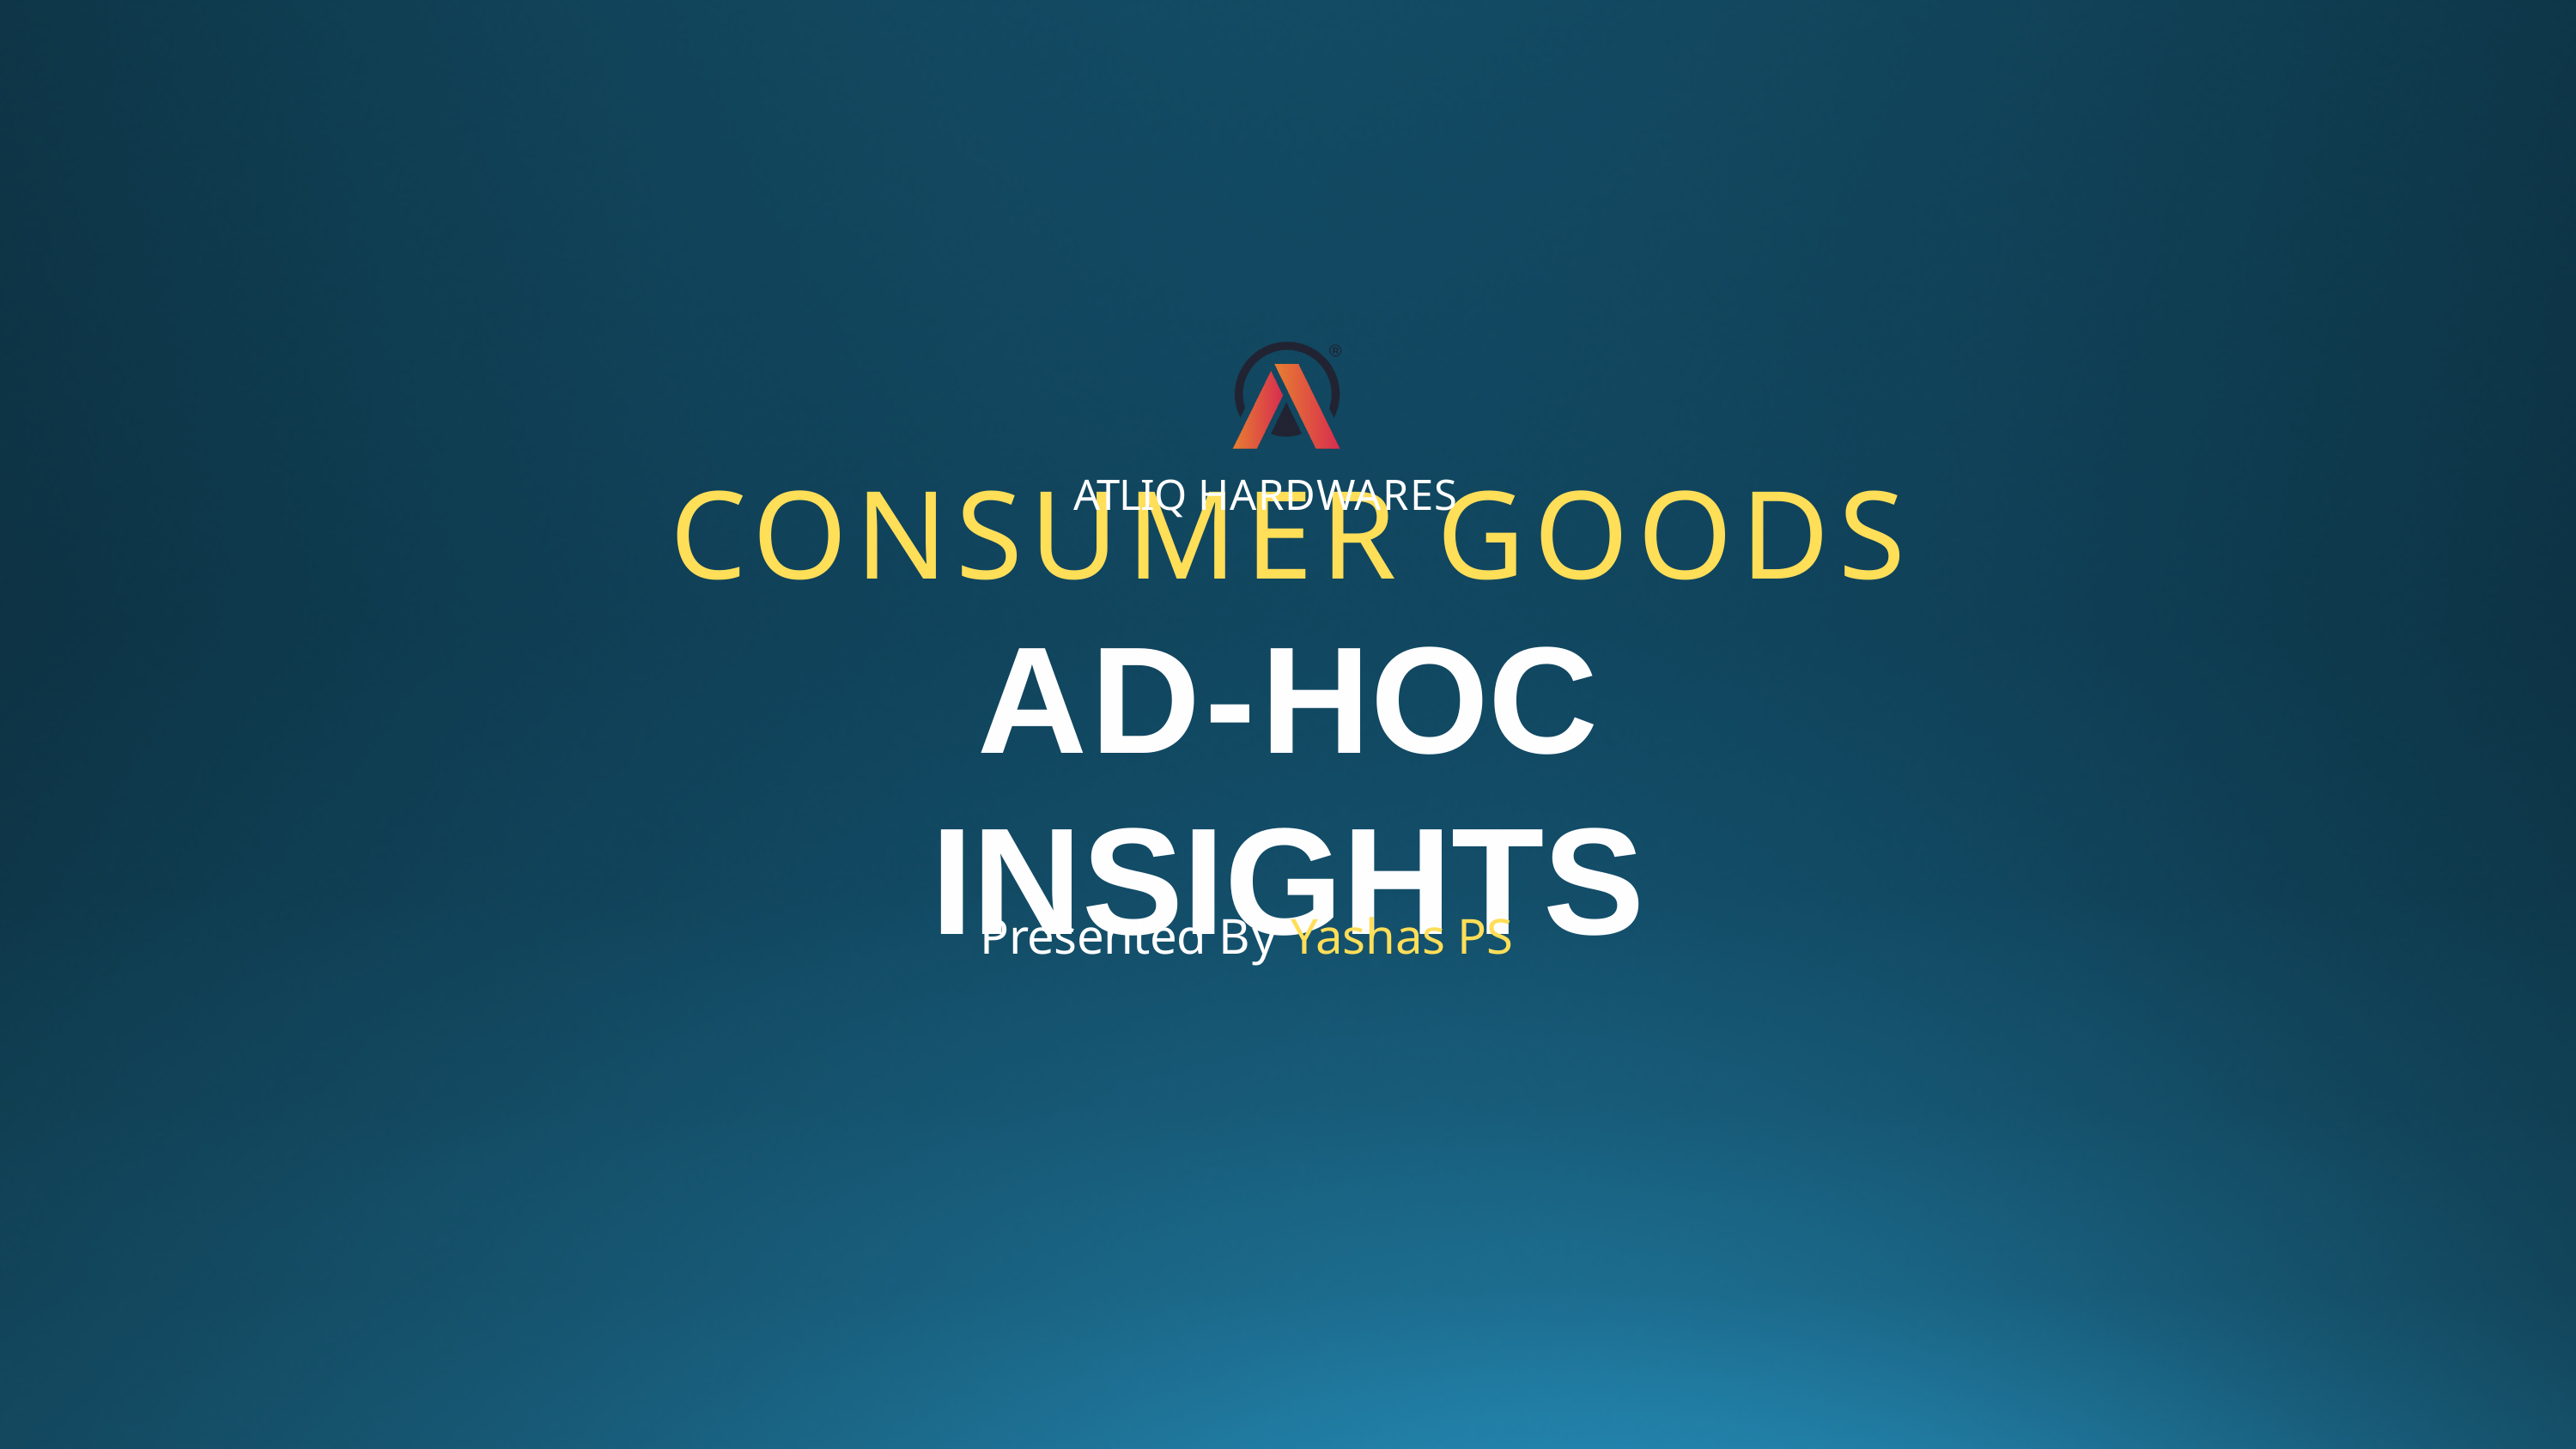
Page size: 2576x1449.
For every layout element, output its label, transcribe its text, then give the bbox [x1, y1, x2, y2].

text_box Presented By Yashas PS [978, 904, 1598, 964]
title CONSUMER GOODS AD-HOC INSIGHTS [601, 456, 1975, 966]
picture [0, 0, 2576, 1449]
text_box ATLIQ HARDWARES [1071, 467, 1505, 519]
